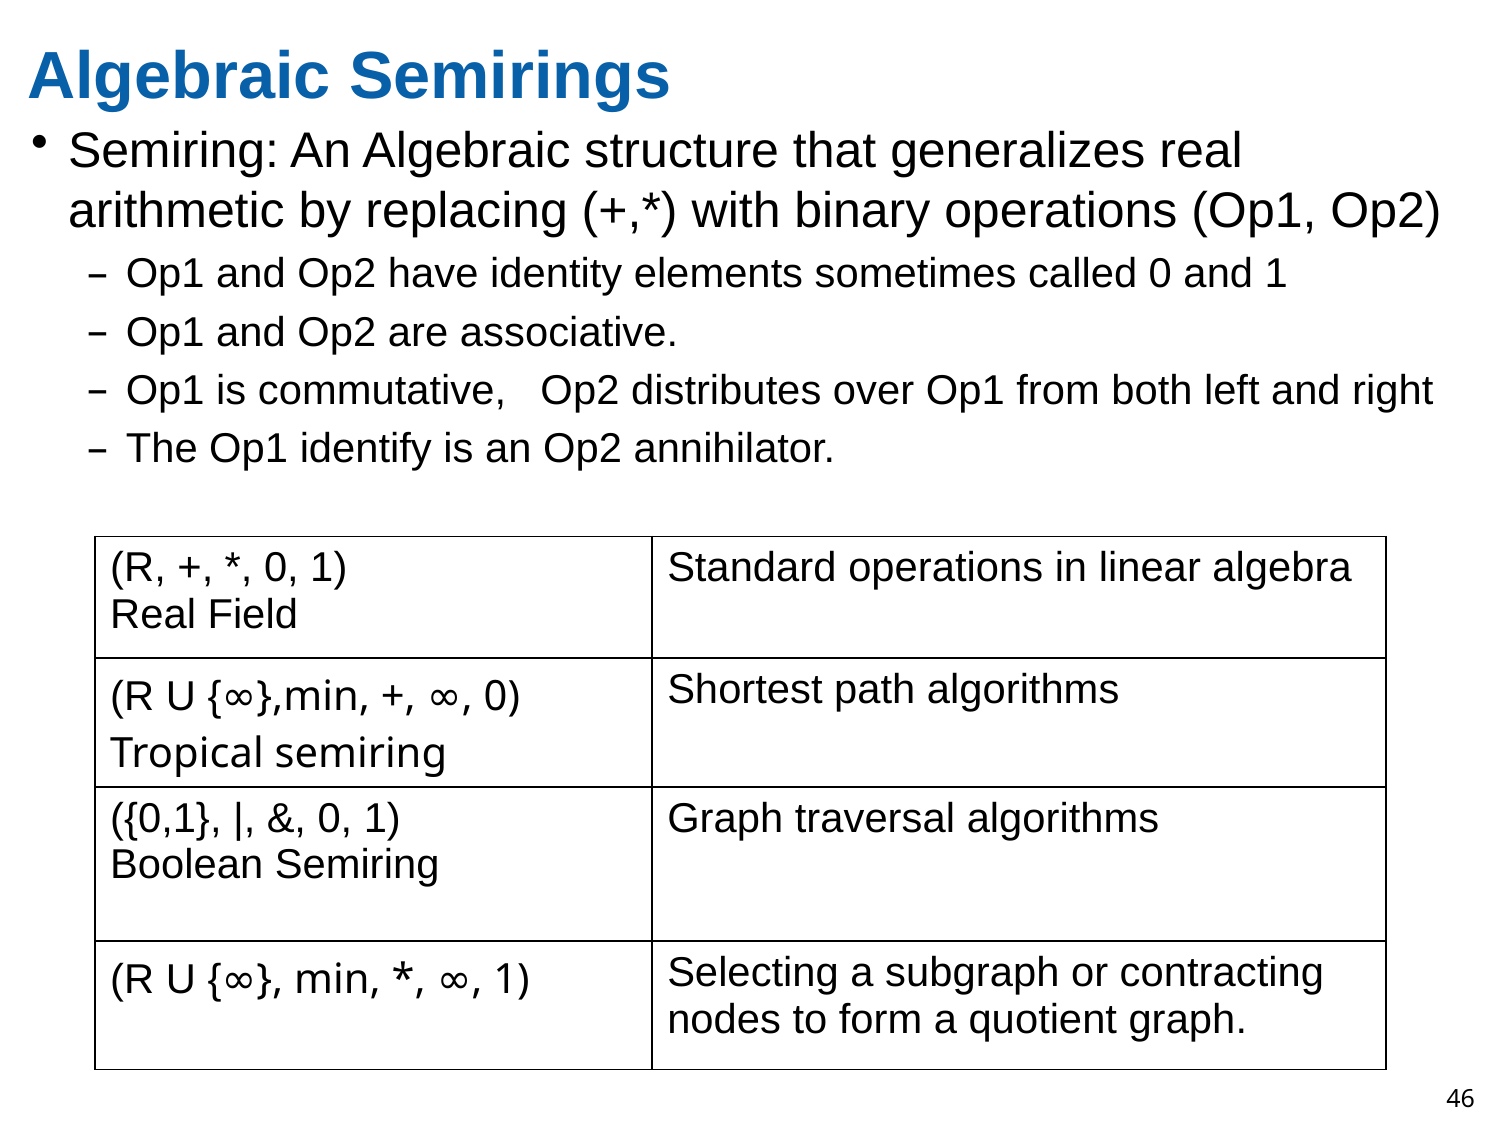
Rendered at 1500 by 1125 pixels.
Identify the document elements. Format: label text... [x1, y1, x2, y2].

table_cell Graph traversal algorithms [653, 788, 1385, 940]
list Semiring: An Algebraic structure that generalizes real arithmetic by replacing (+,*) with binary operations (Op1, Op2) Op1 and Op2 have identity elements sometimes called 0 and 1 Op1 and Op2 are associative. Op1 is commutative, Op2 distributes over Op1 from both left and right The Op1 identify is an Op2 annihilator. [30, 117, 1469, 534]
table_cell ({0,1}, |, &, 0, 1) Boolean Semiring [96, 788, 651, 940]
table_header Standard operations in linear algebra [653, 537, 1385, 657]
table_cell Shortest path algorithms [653, 659, 1385, 786]
table_cell (R U {∞},min, +, ∞, 0) Tropical semiring [96, 659, 651, 786]
table_header (R, +, *, 0, 1) Real Field [96, 537, 651, 657]
table_cell (R U {∞}, min, *, ∞, 1) [96, 942, 651, 1069]
title Algebraic Semirings [27, 31, 1488, 178]
table_cell Selecting a subgraph or contracting nodes to form a quotient graph. [653, 942, 1385, 1069]
slide_number 46 [1431, 1074, 1500, 1125]
